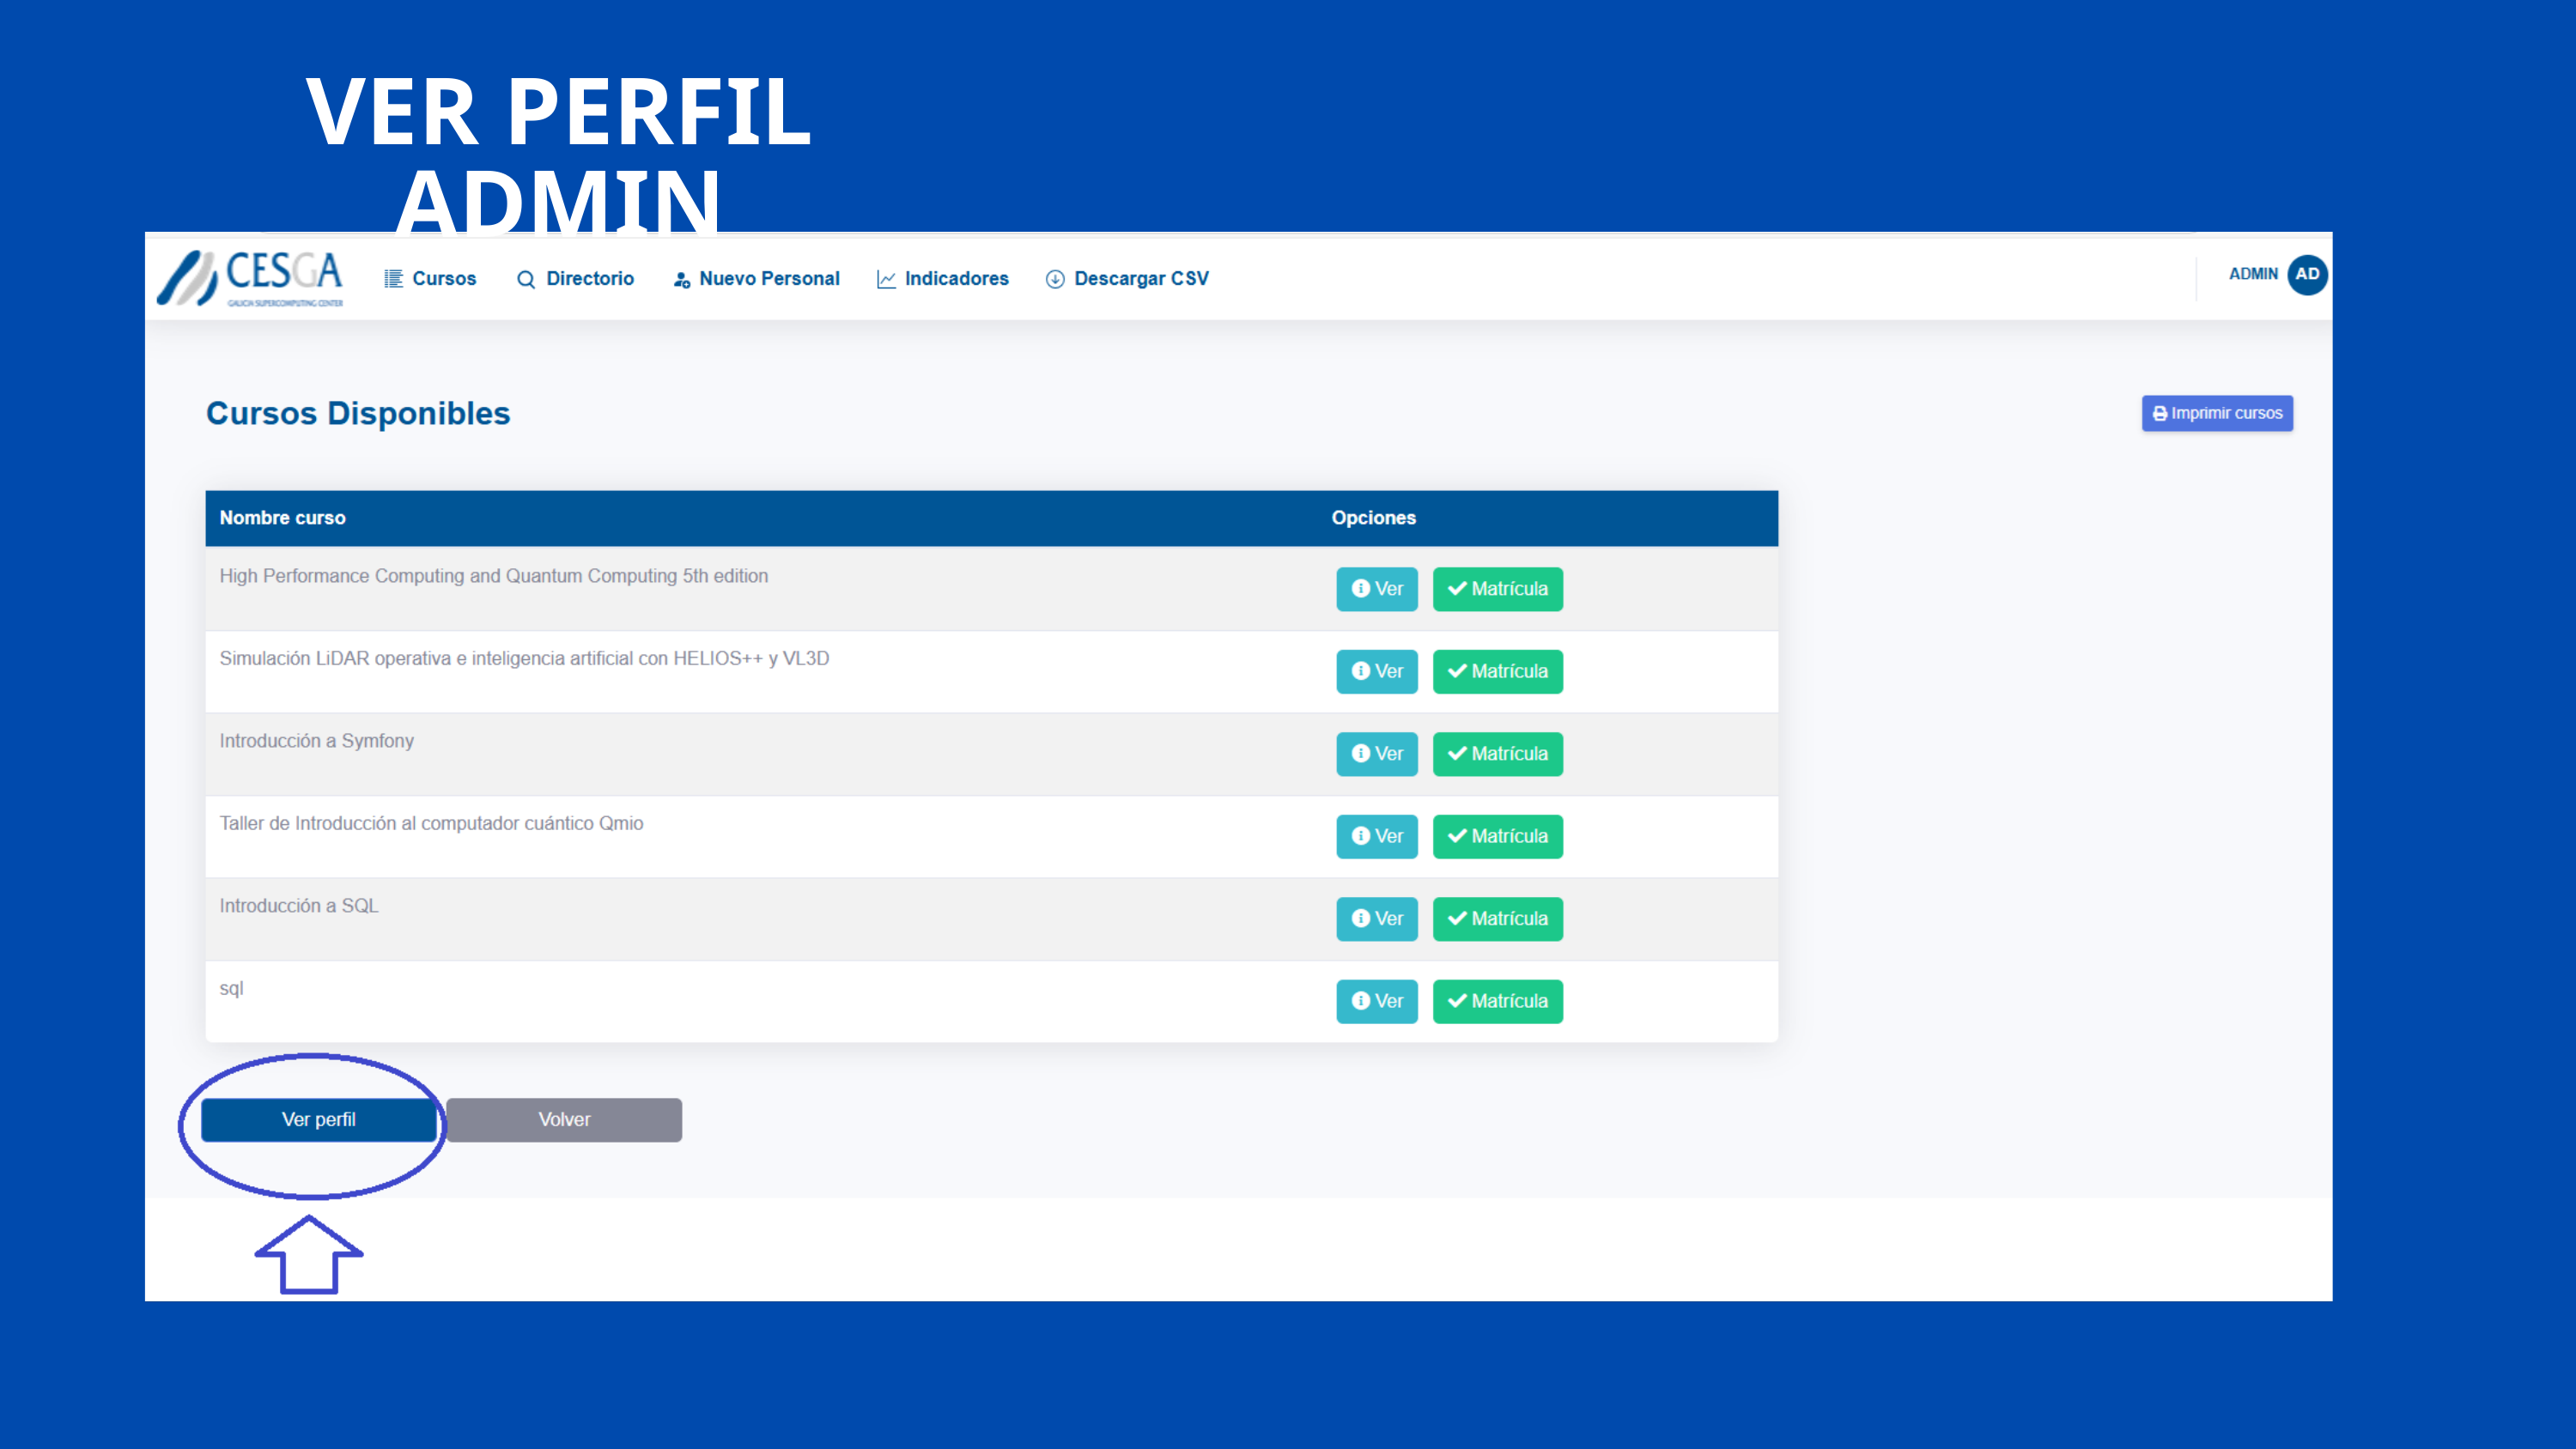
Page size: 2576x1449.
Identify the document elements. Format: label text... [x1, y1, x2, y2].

text_box [144, 232, 2333, 1304]
text_box VER PERFIL ADMIN [144, 70, 976, 257]
